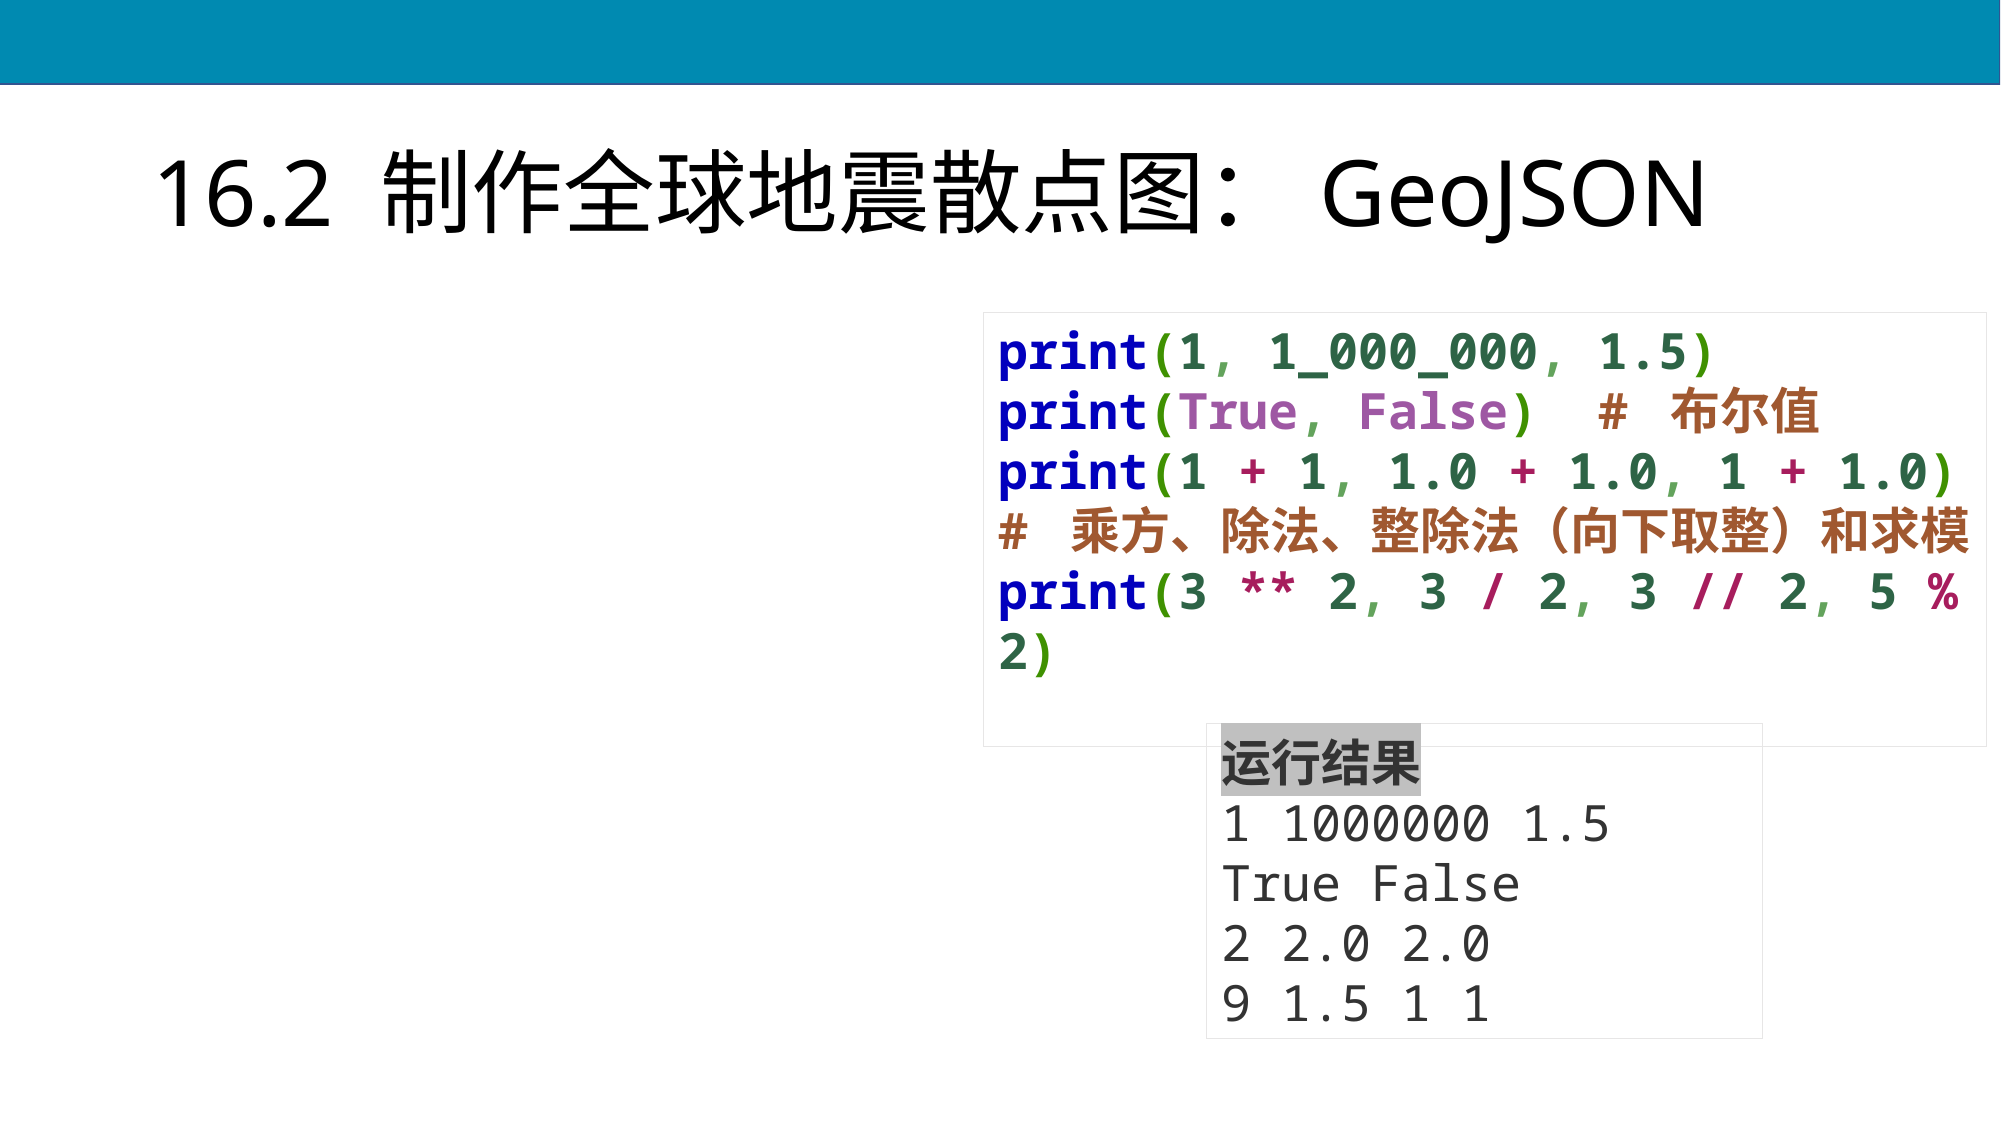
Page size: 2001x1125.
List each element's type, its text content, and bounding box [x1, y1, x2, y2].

title 16.2 制作全球地震散点图：GeoJSON [137, 113, 1863, 280]
text_box 运行结果 1 1000000 1.5 True False 2 2.0 2.0 9 1.5 1 1 [1206, 723, 1763, 1039]
text_box print(1, 1_000_000, 1.5) print(True, False) # 布尔值 print(1 + 1, 1.0 + 1.0, 1 + 1.0) # 乘方、除法、整除法（向下取整）和求模 print(3 ** 2, 3 / 2, 3 // 2, 5 % 2) [983, 312, 1987, 747]
